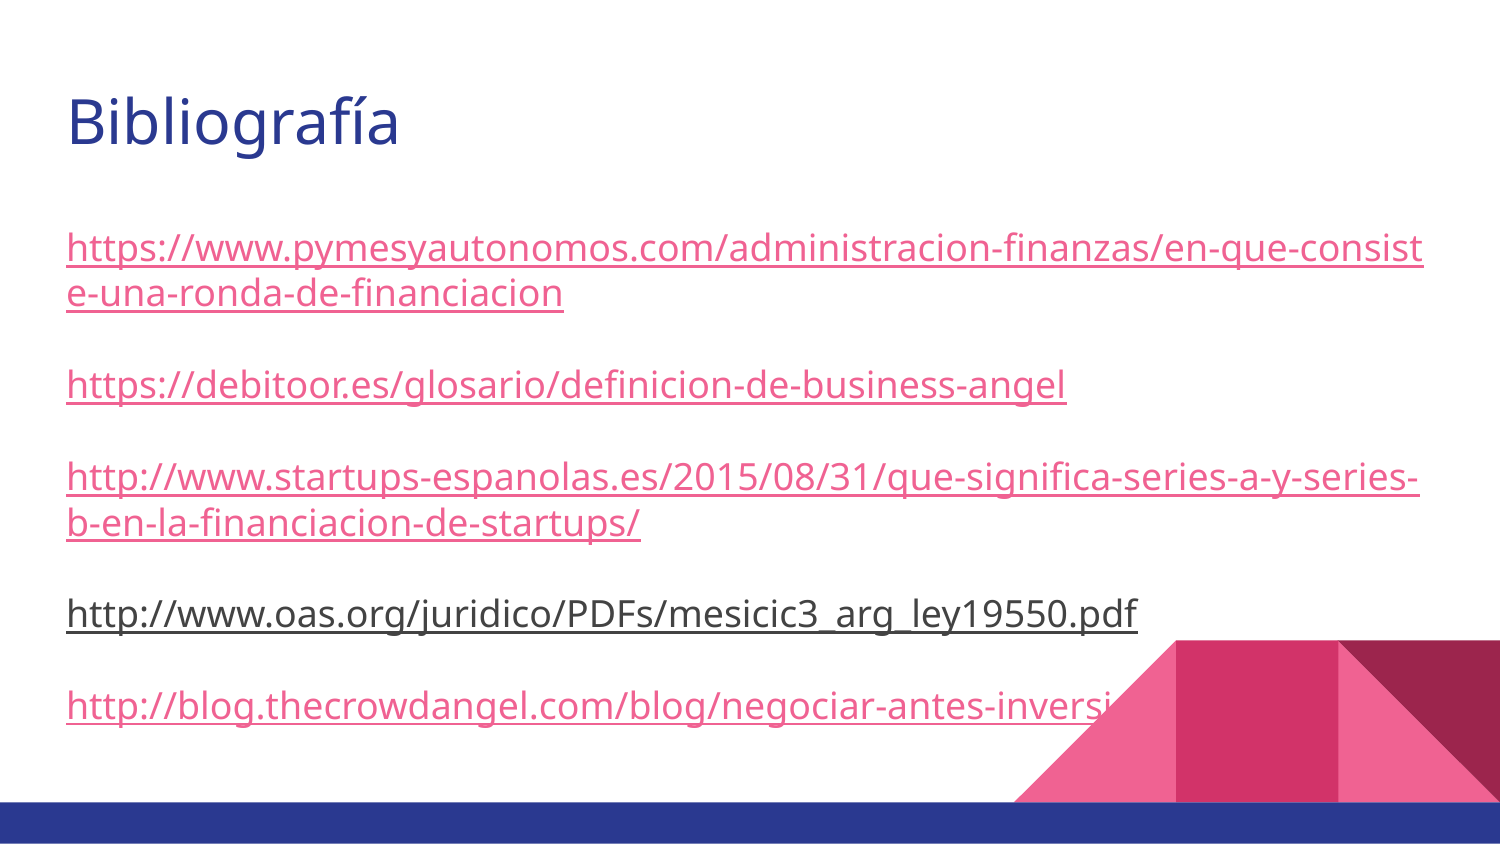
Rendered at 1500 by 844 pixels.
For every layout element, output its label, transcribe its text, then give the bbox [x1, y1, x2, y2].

title Bibliografía [51, 67, 1449, 167]
list https://www.pymesyautonomos.com/administracion-finanzas/en-que-consiste-una-ronda-de-financiacion https://debitoor.es/glosario/definicion-de-business-angel http://www.startups-espanolas.es/2015/08/31/que-significa-series-a-y-series-b-en-la-financiacion-de-startups/ http://www.oas.org/juridico/PDFs/mesicic3_arg_ley19550.pdf http://blog.thecrowdangel.com/blog/negociar-antes-inversion/ [51, 201, 1449, 750]
